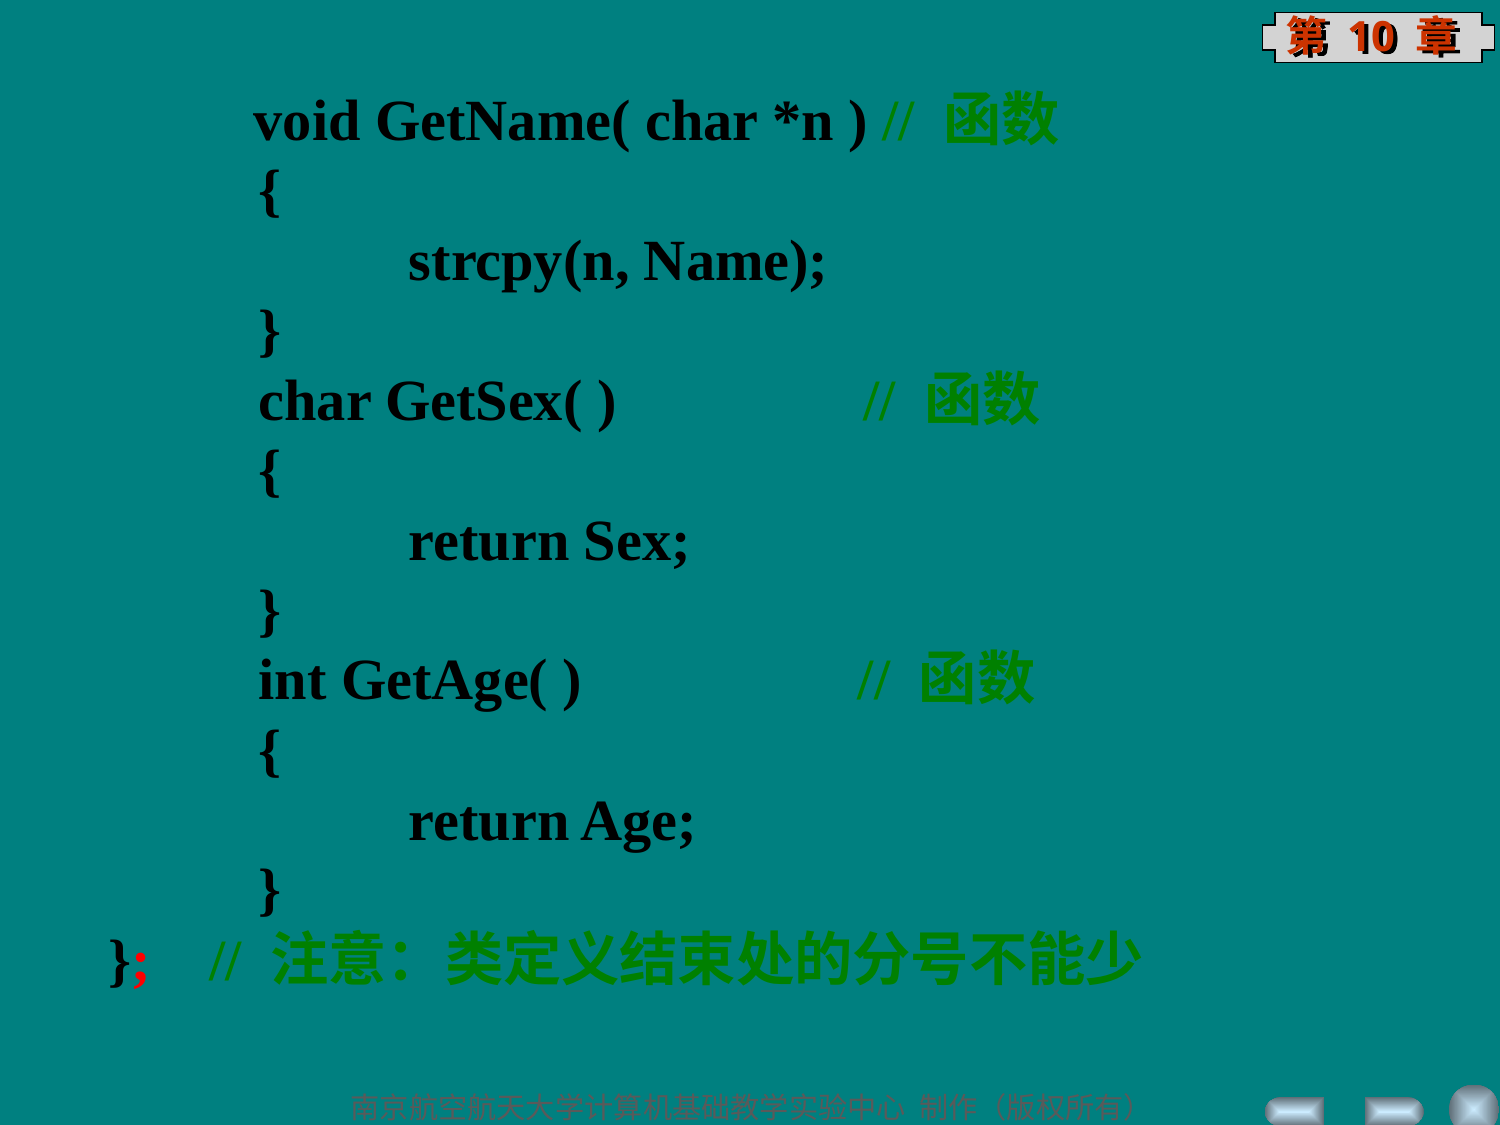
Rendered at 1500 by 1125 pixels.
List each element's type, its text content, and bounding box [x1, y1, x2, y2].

text_box void GetName( char *n ) // 函数 { strcpy(n, Name); } char GetSex( ) // 函数 { return Sex; } int GetAge( ) // 函数 { return Age; } }; // 注意：类定义结束处的分号不能少 [94, 74, 1159, 1069]
